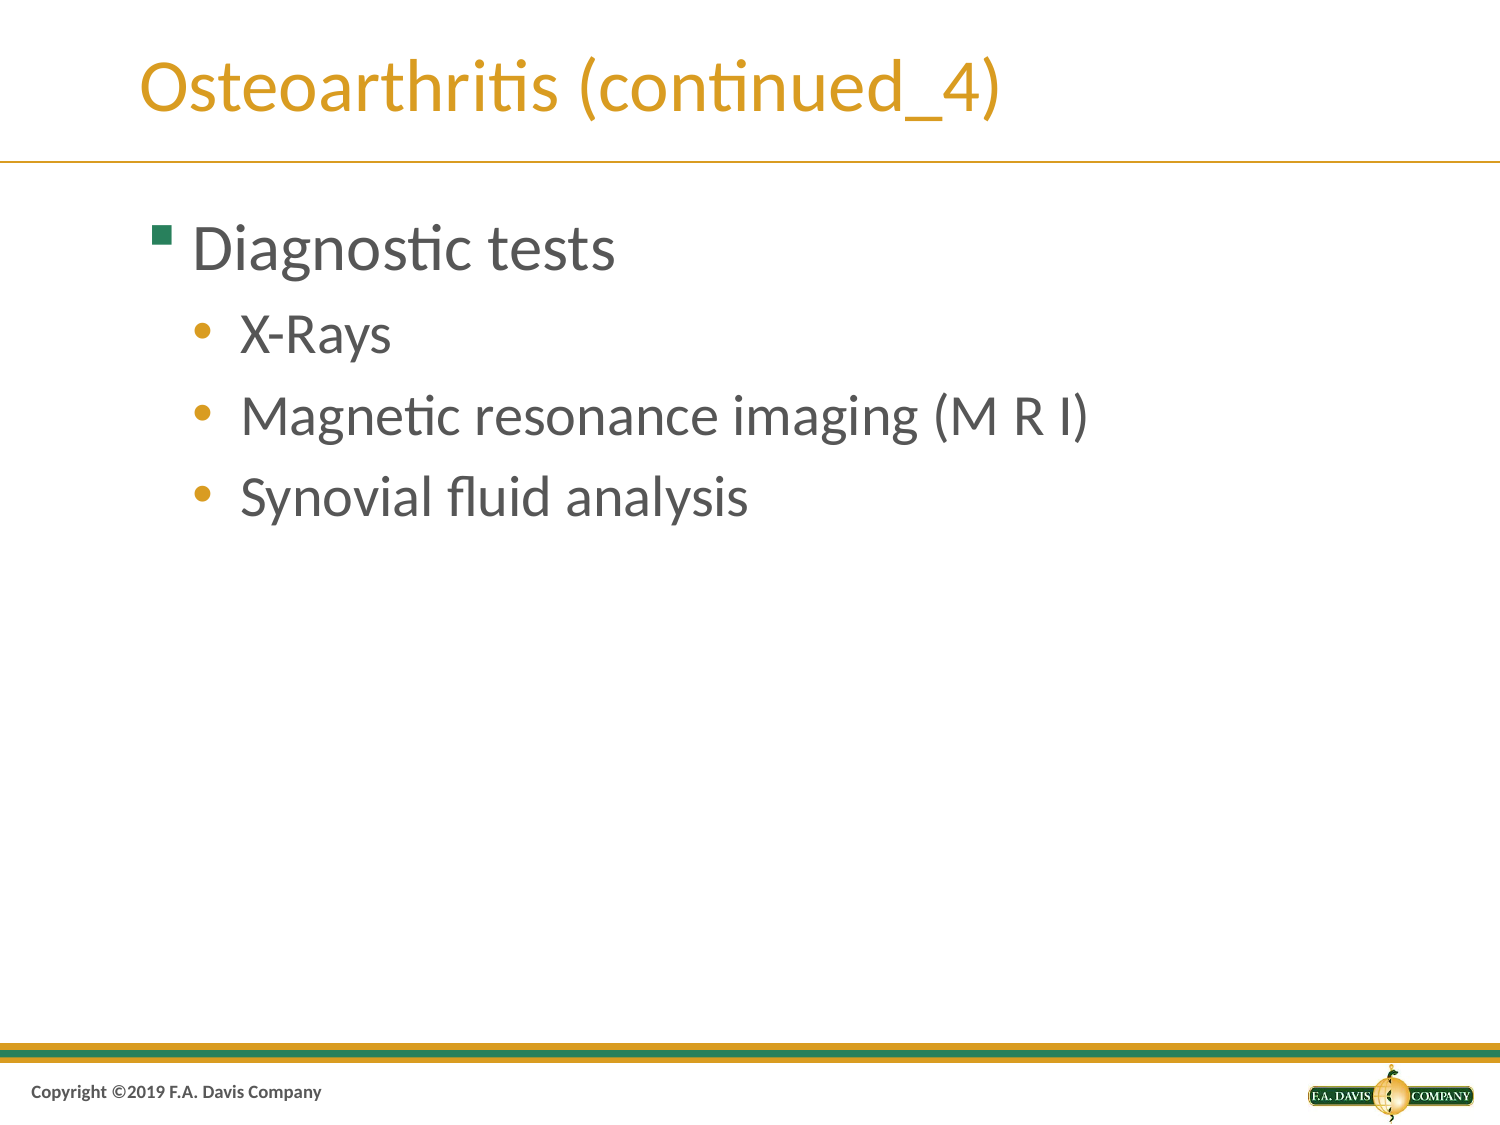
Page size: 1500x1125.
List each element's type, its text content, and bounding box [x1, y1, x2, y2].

picture [0, 1043, 1500, 1050]
picture [0, 1058, 1500, 1063]
picture [1308, 1064, 1474, 1124]
list Diagnostic tests X-Rays Magnetic resonance imaging (M R I) Synovial fluid analysis [75, 196, 1425, 864]
title Osteoarthritis (continued_4) [124, 38, 1475, 136]
